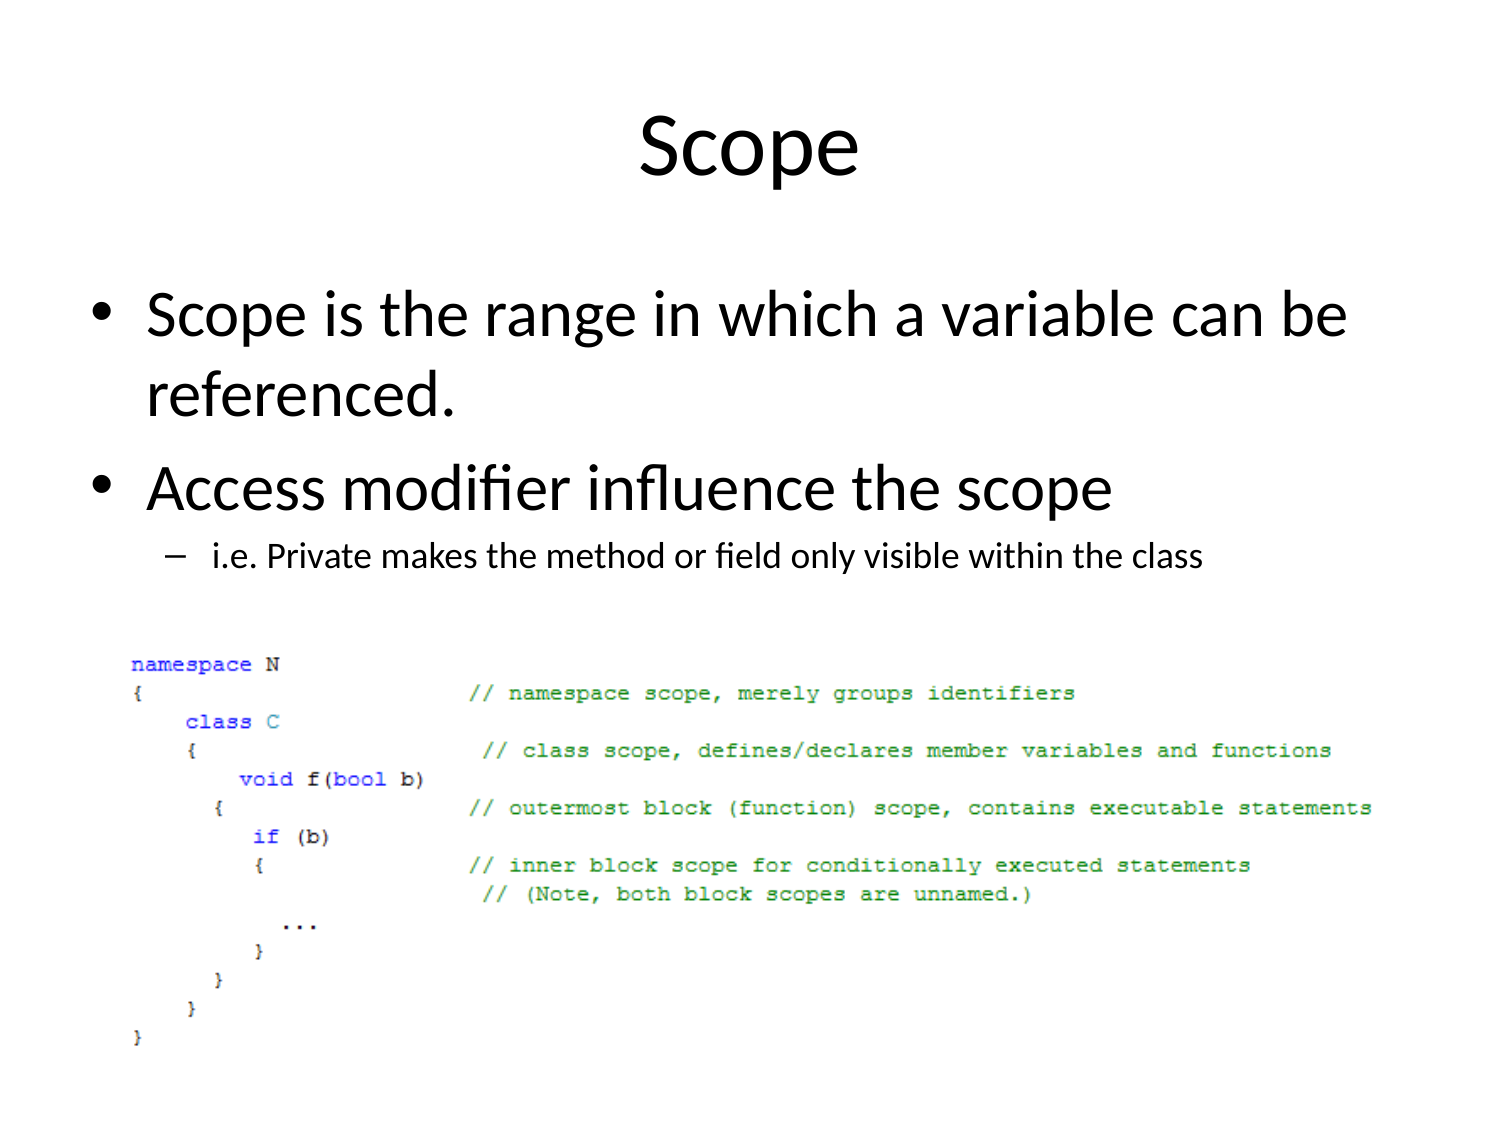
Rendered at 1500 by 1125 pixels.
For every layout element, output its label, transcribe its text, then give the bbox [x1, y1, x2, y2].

picture [128, 655, 1384, 1056]
list Scope is the range in which a variable can be referenced. Access modifier influence the scope i.e. Private makes the method or field only visible within the class [75, 262, 1425, 1079]
title Scope [75, 45, 1425, 233]
